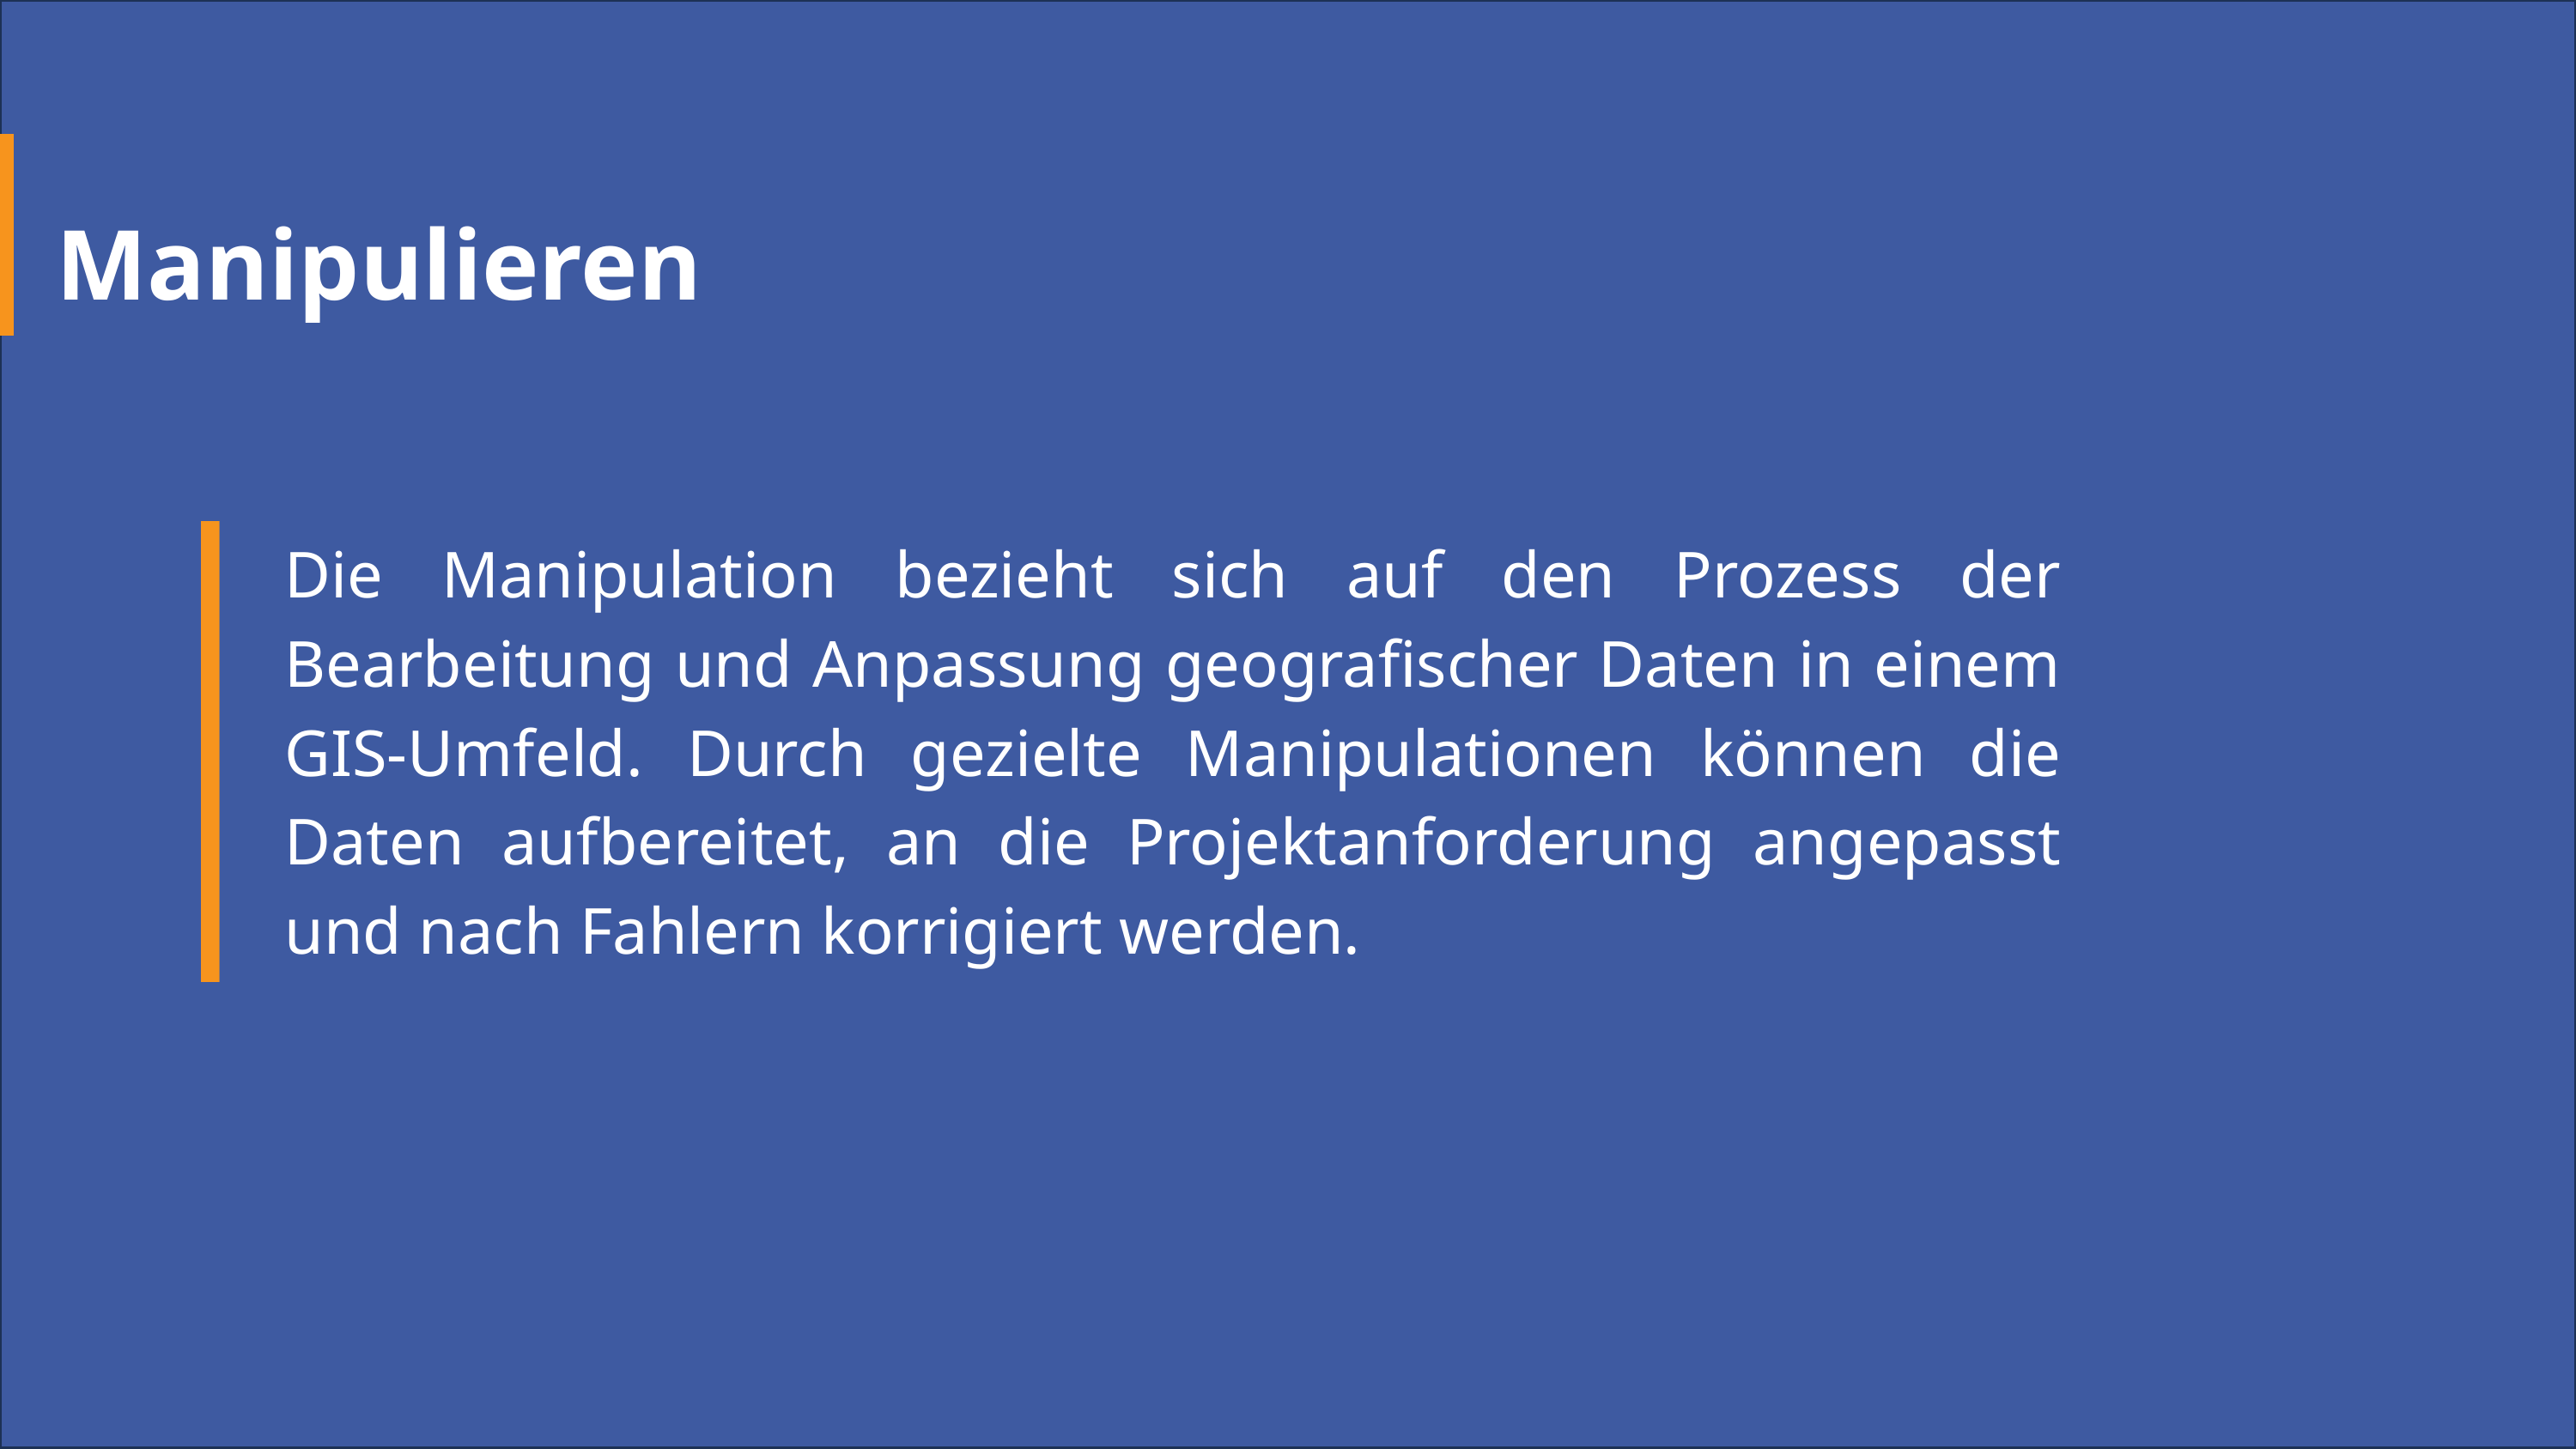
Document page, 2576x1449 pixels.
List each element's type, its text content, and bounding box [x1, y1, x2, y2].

text_box [0, 0, 2576, 1449]
picture [0, 133, 14, 336]
text_box Die Manipulation bezieht sich auf den Prozess der Bearbeitung und Anpassung geografischer Daten in einem GIS-Umfeld. Durch gezielte Manipulationen können die Daten aufbereitet, an die Projektanforderung angepasst und nach Fahlern korrigiert werden. [284, 521, 2063, 925]
text_box Manipulieren [56, 185, 2323, 298]
picture [201, 521, 220, 983]
